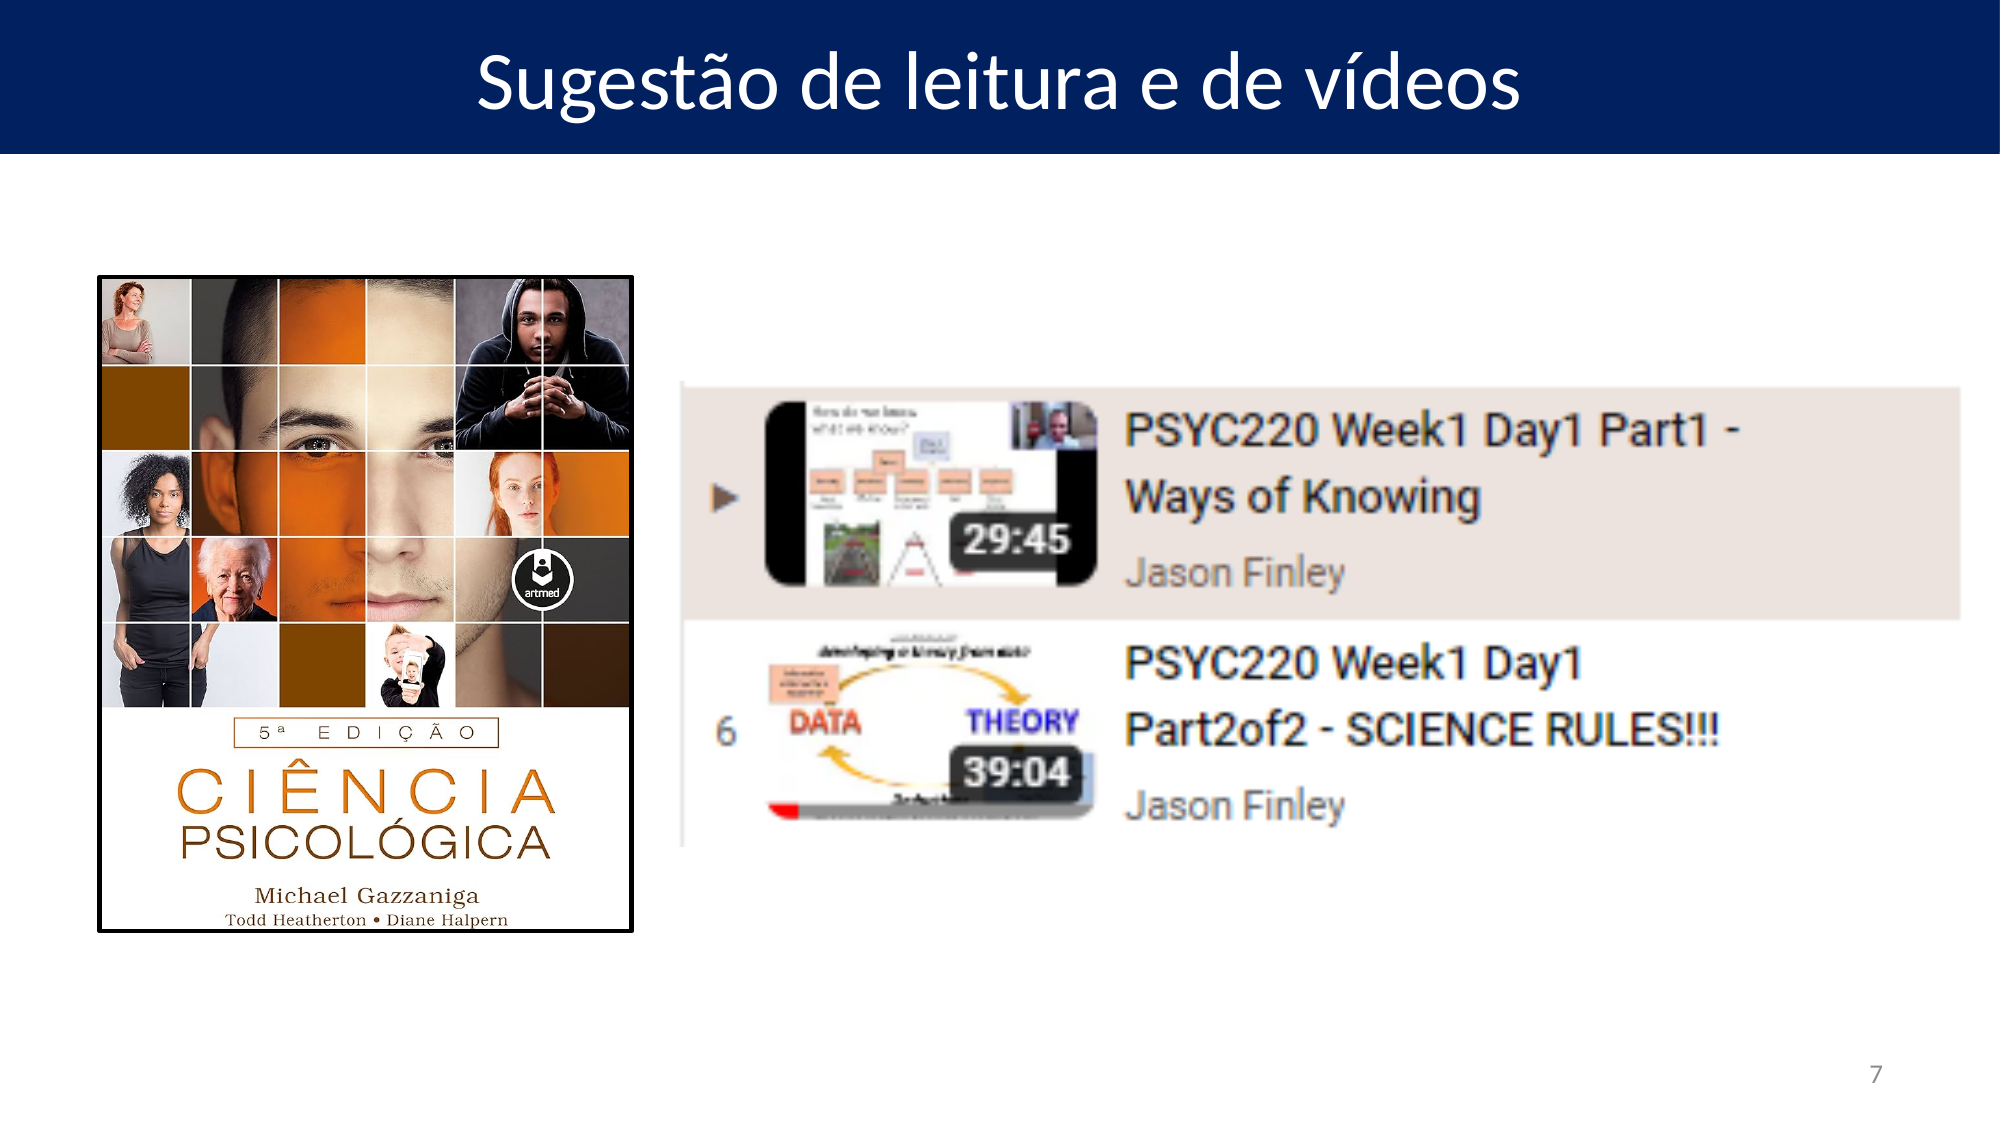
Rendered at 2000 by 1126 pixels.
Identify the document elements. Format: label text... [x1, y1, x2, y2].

slide_number 7 [1433, 1042, 1900, 1103]
text_box Sugestão de leitura e de vídeos [0, 0, 2000, 154]
picture [677, 381, 1969, 847]
picture [101, 278, 630, 929]
